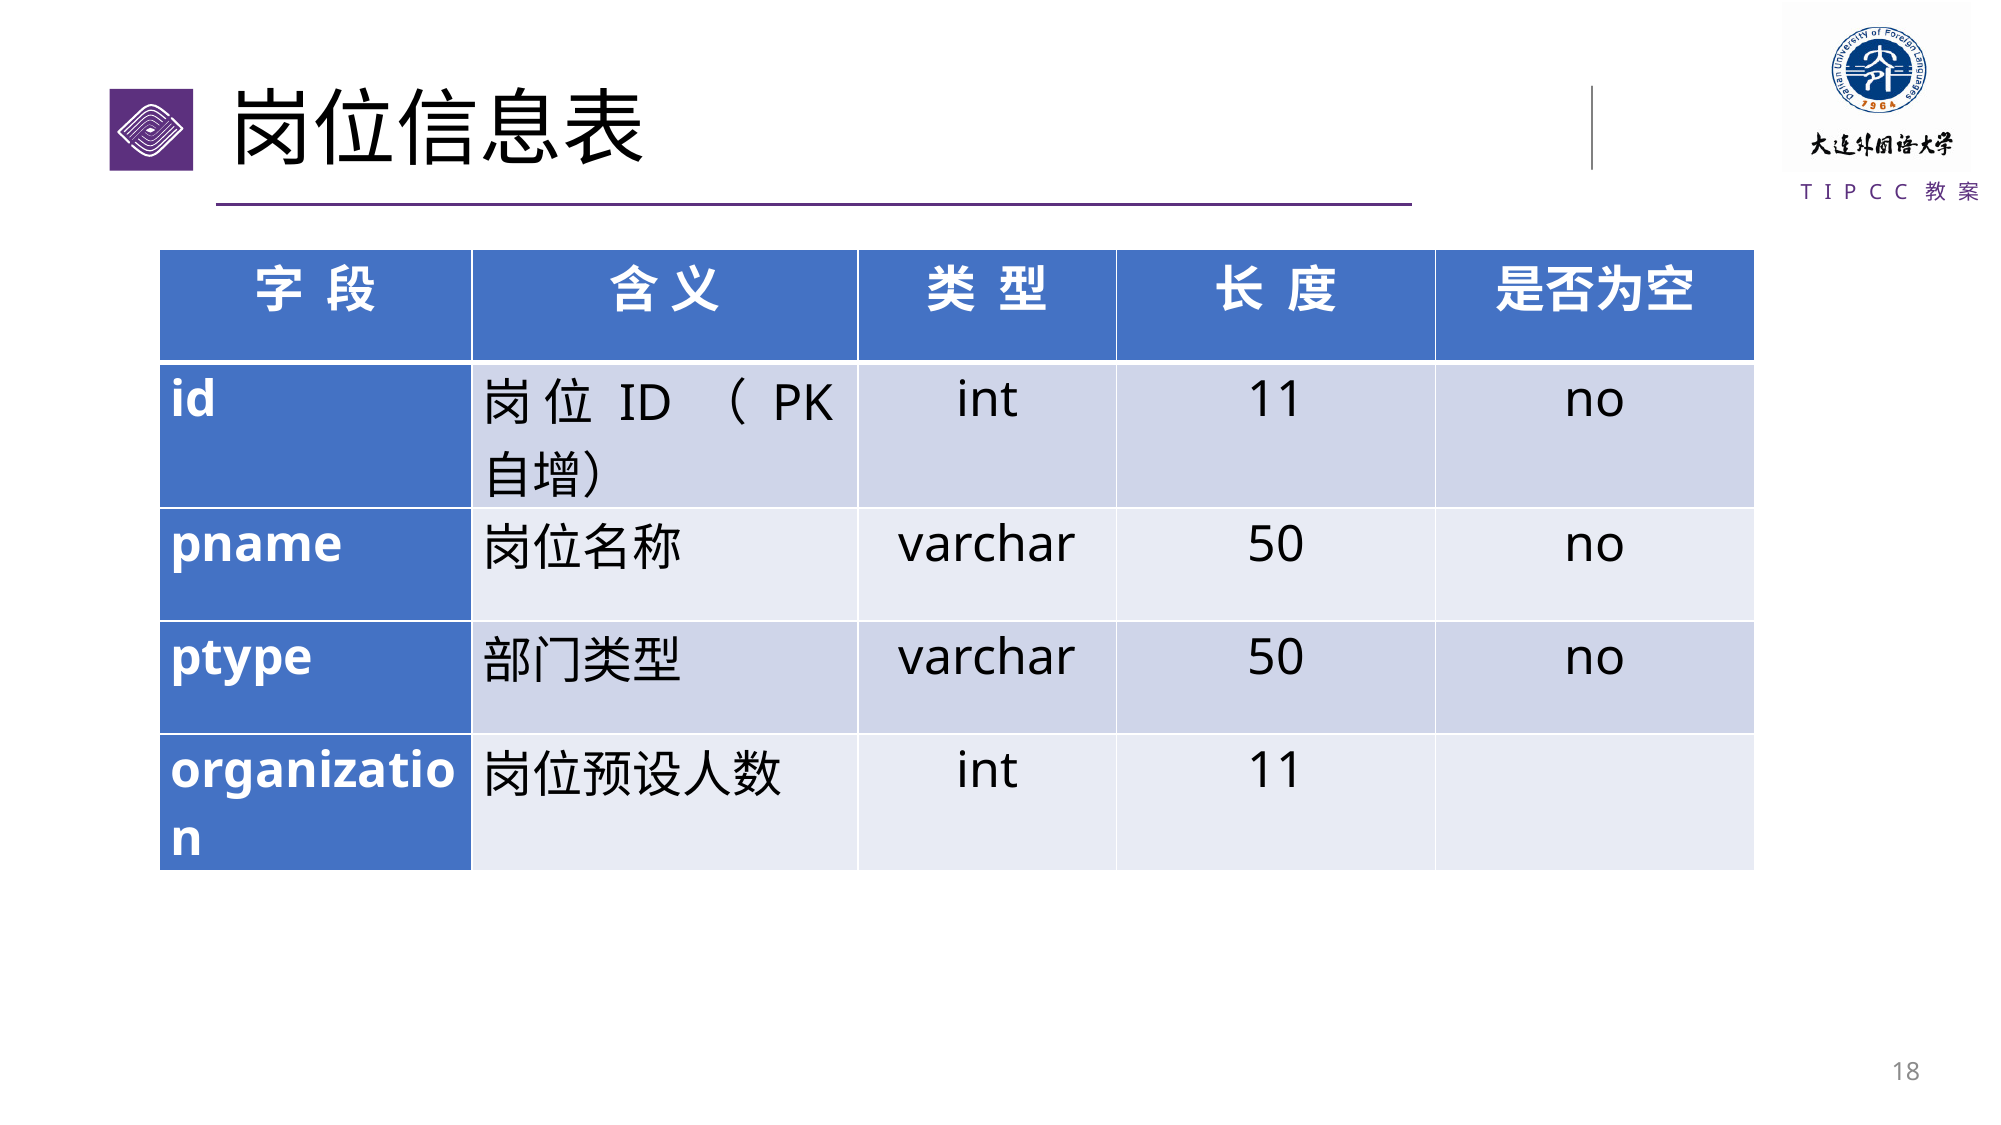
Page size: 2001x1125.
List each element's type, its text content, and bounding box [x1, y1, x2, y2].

table_header 含 义 [473, 250, 857, 360]
slide_number 17 [1485, 1042, 1936, 1103]
table_header 长 度 [1117, 250, 1435, 360]
table_cell 11 [1117, 735, 1435, 870]
table_cell id [160, 365, 471, 507]
table_cell int [859, 735, 1116, 870]
table_cell ptype [160, 622, 471, 733]
table_cell organization [160, 735, 471, 870]
table_cell varchar [859, 622, 1116, 733]
table_cell int [859, 365, 1116, 507]
table_header 字 段 [160, 250, 471, 360]
table_cell varchar [859, 509, 1116, 620]
table_cell pname [160, 509, 471, 620]
table_cell 50 [1117, 509, 1435, 620]
table_cell [1436, 735, 1754, 870]
table_header 是否为空 [1436, 250, 1754, 360]
table_cell no [1436, 509, 1754, 620]
picture [1782, 2, 1971, 172]
table_header 类 型 [859, 250, 1116, 360]
title 岗位信息表 [214, 59, 1564, 205]
table_cell 11 [1117, 365, 1435, 507]
table_cell 岗位ID（PK自增） [473, 365, 857, 507]
table_cell 岗位预设人数 [473, 735, 857, 870]
table_cell no [1436, 622, 1754, 733]
table_cell 50 [1117, 622, 1435, 733]
table_cell 岗位名称 [473, 509, 857, 620]
table_cell 部门类型 [473, 622, 857, 733]
table_cell no [1436, 365, 1754, 507]
